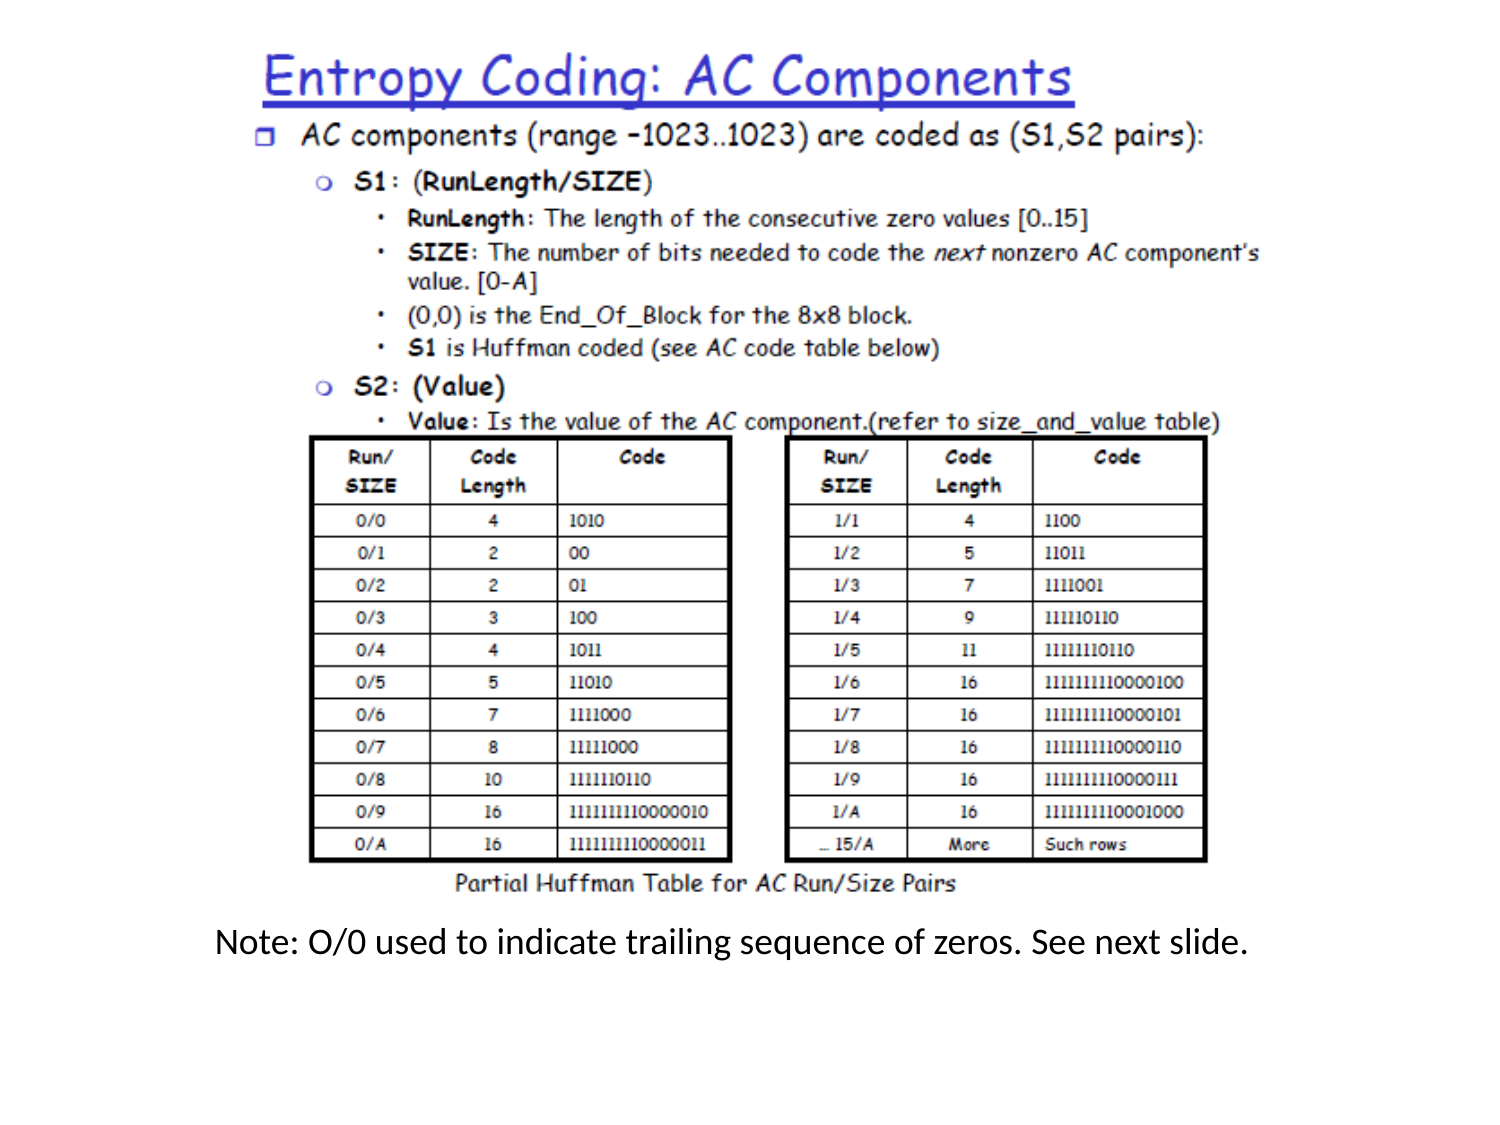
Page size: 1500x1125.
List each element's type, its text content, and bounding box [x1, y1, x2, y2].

picture [199, 24, 1376, 910]
text_box Note: O/0 used to indicate trailing sequence of zeros. See next slide. [200, 917, 1375, 970]
